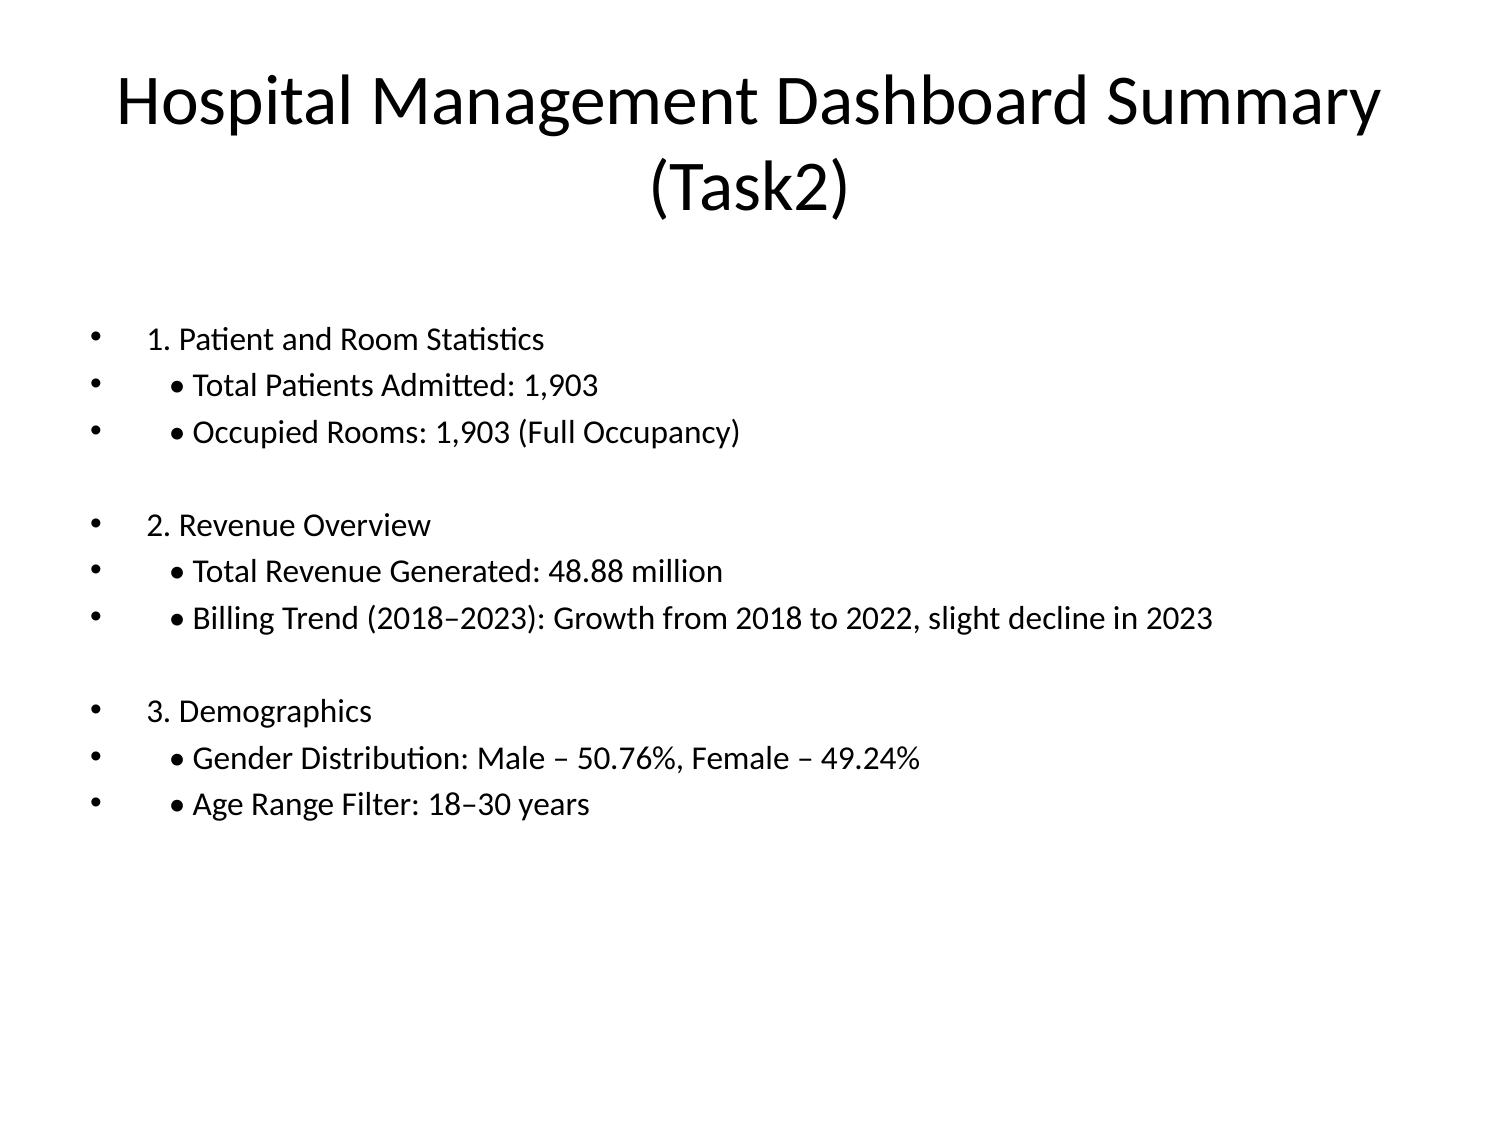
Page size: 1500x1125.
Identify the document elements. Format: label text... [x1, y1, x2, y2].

list 1. Patient and Room Statistics • Total Patients Admitted: 1,903 • Occupied Rooms: 1,903 (Full Occupancy) 2. Revenue Overview • Total Revenue Generated: 48.88 million • Billing Trend (2018–2023): Growth from 2018 to 2022, slight decline in 2023 3. Demographics • Gender Distribution: Male – 50.76%, Female – 49.24% • Age Range Filter: 18–30 years [75, 262, 1425, 1005]
title Hospital Management Dashboard Summary (Task2) [75, 45, 1425, 233]
